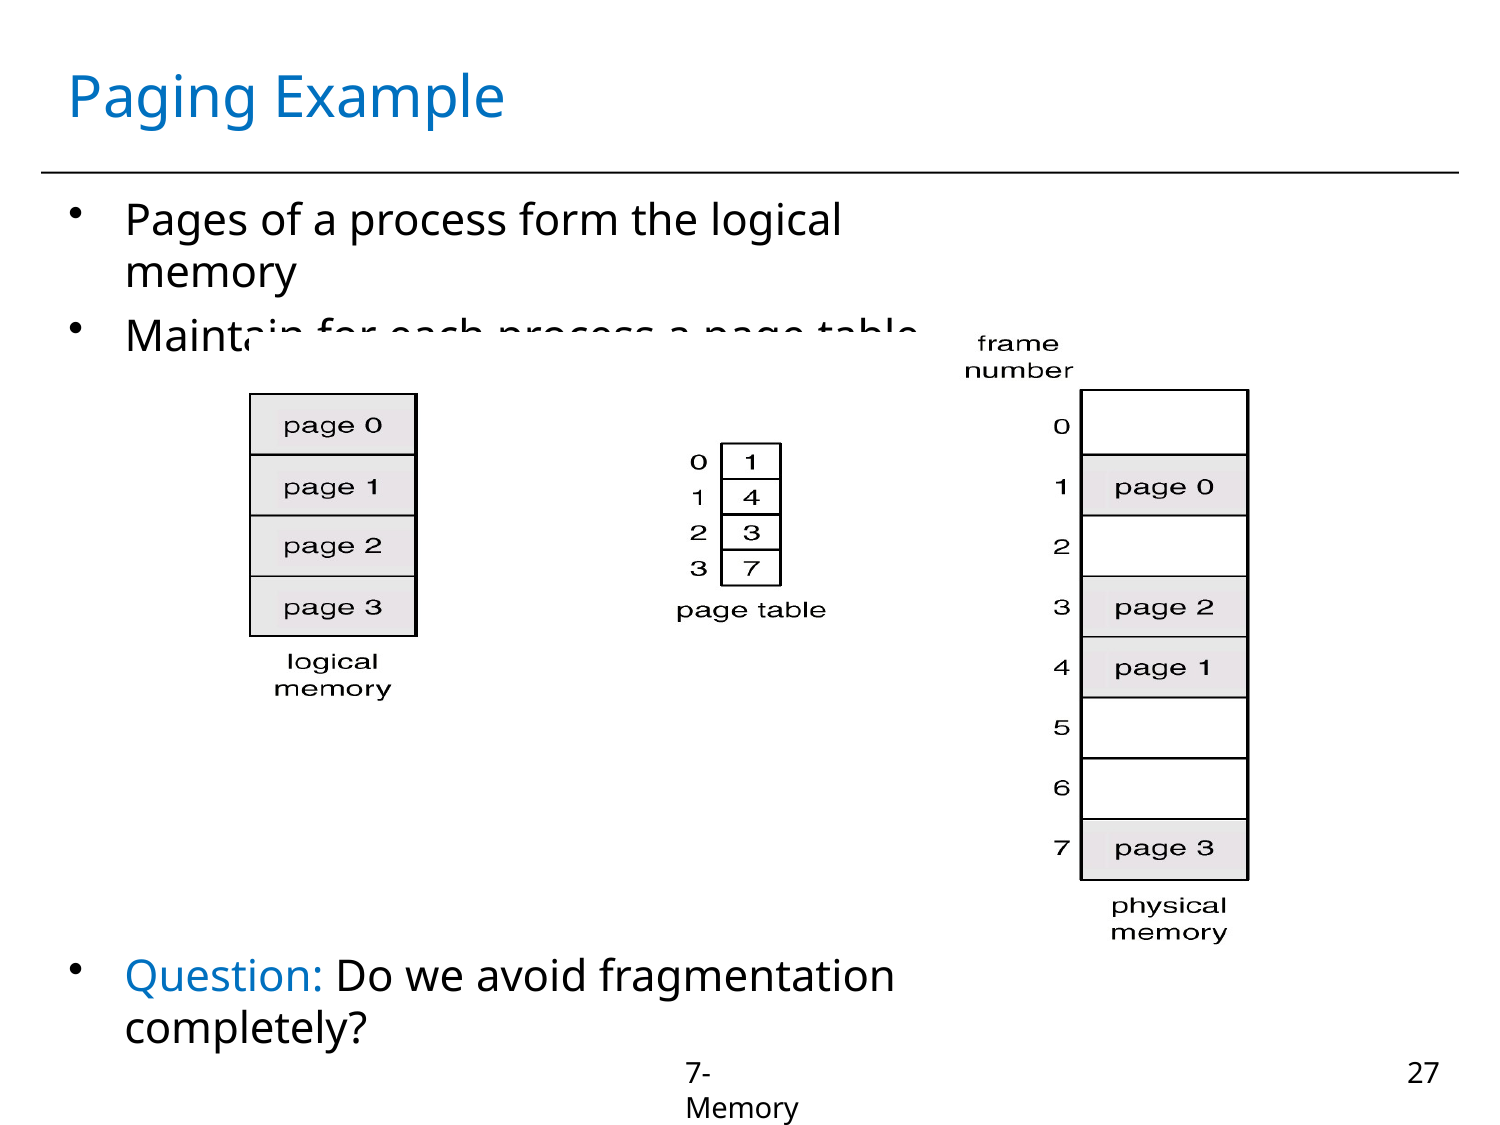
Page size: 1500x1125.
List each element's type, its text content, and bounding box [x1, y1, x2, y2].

title Paging Example [65, 57, 1425, 248]
text_box Pages of a process form the logical memory Maintain for each process a page table [66, 179, 975, 360]
picture [249, 331, 1251, 945]
footer 7-Memory [682, 1029, 818, 1125]
slide_number 10 [1400, 1052, 1448, 1125]
text_box Question: Do we avoid fragmentation completely? [66, 945, 1093, 1053]
